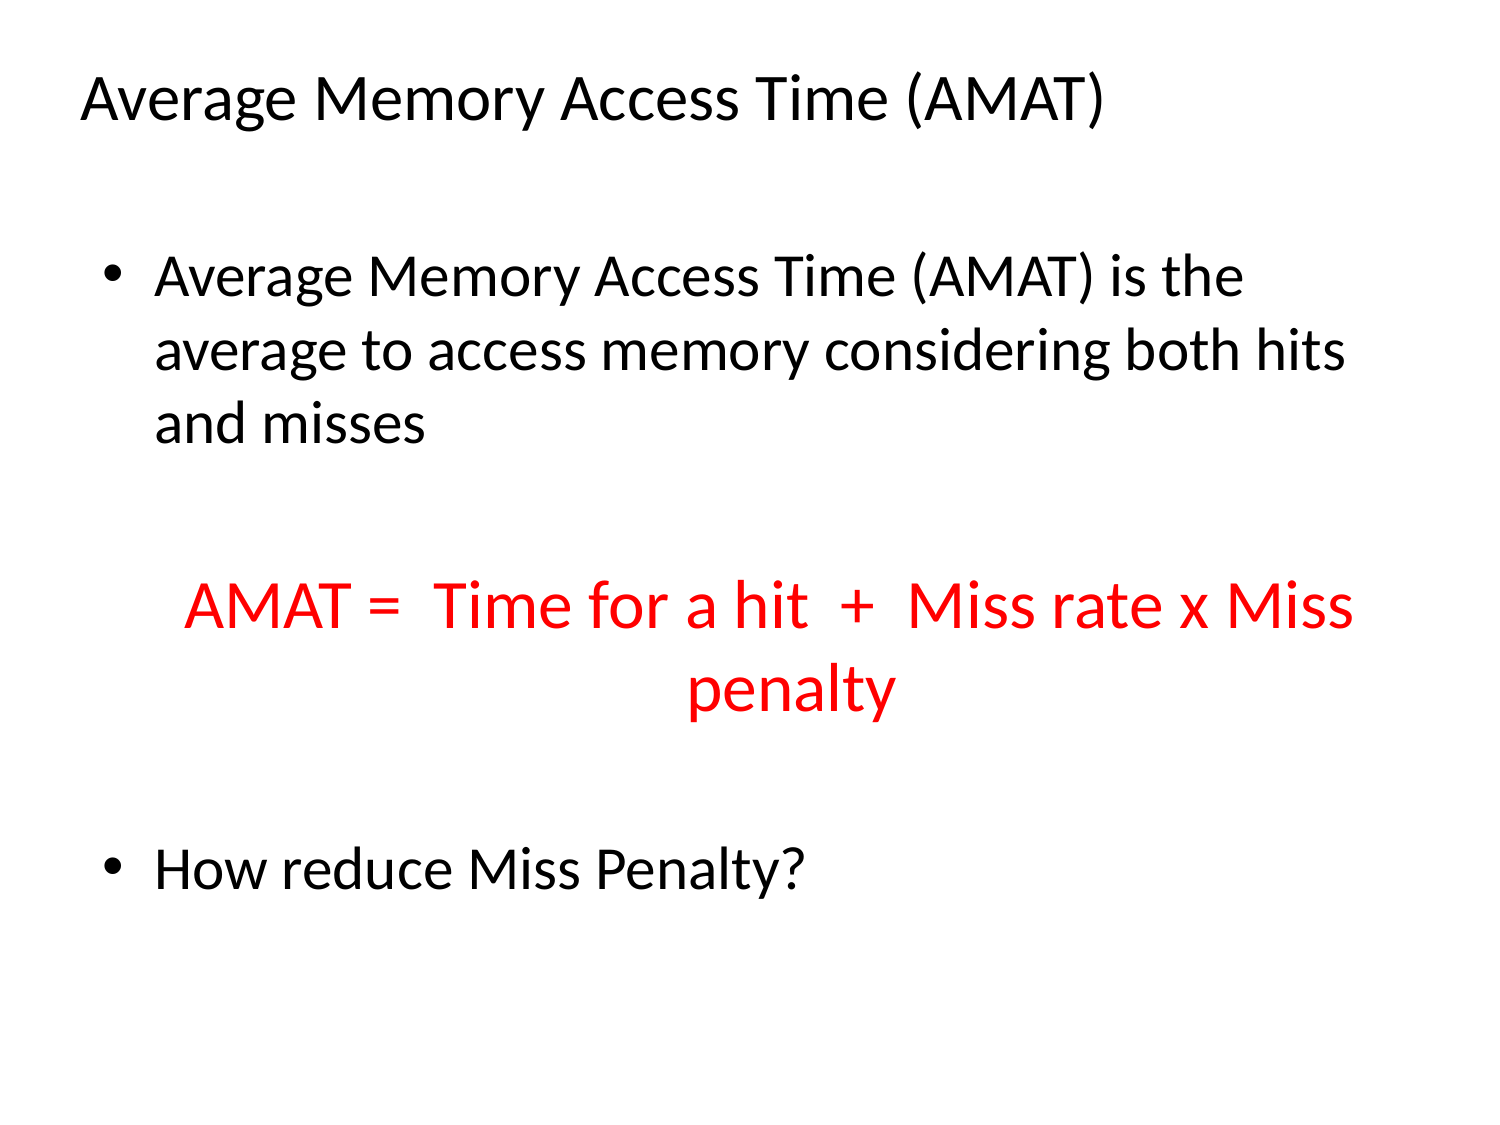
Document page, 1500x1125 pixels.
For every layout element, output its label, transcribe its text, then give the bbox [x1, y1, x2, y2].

title Average Memory Access Time (AMAT) [64, 0, 1415, 188]
list Average Memory Access Time (AMAT) is the average to access memory considering both hits and misses AMAT = Time for a hit + Miss rate x Miss penalty How reduce Miss Penalty? [87, 227, 1453, 914]
